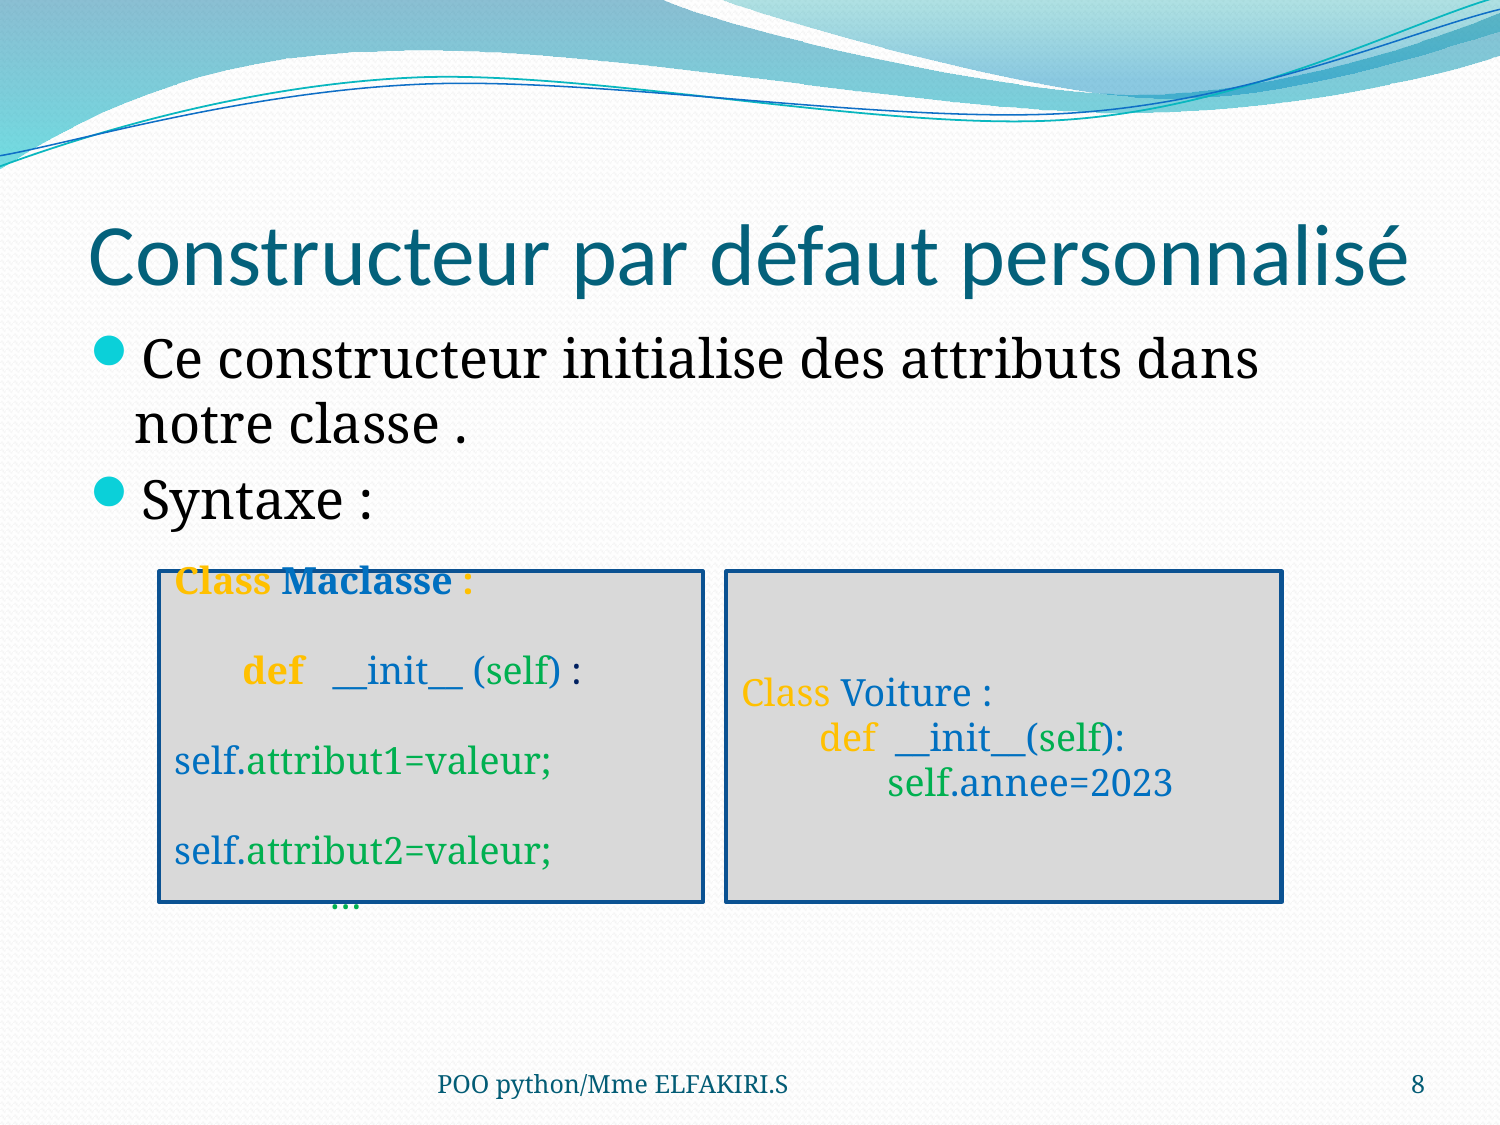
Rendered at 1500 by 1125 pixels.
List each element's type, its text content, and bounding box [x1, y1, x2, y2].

text_box Class Maclasse : def __init__ (self) : self.attribut1=valeur; self.attribut2=valeur; … [157, 569, 705, 904]
slide_number 8 [1299, 1042, 1425, 1103]
list Ce constructeur initialise des attributs dans notre classe . Syntaxe : [75, 317, 1425, 1038]
title Constructeur par défaut personnalisé [75, 115, 1425, 303]
footer POO python/Mme ELFAKIRI.S [437, 1042, 988, 1103]
text_box Class Voiture : def __init__(self): self.annee=2023 [724, 569, 1284, 904]
